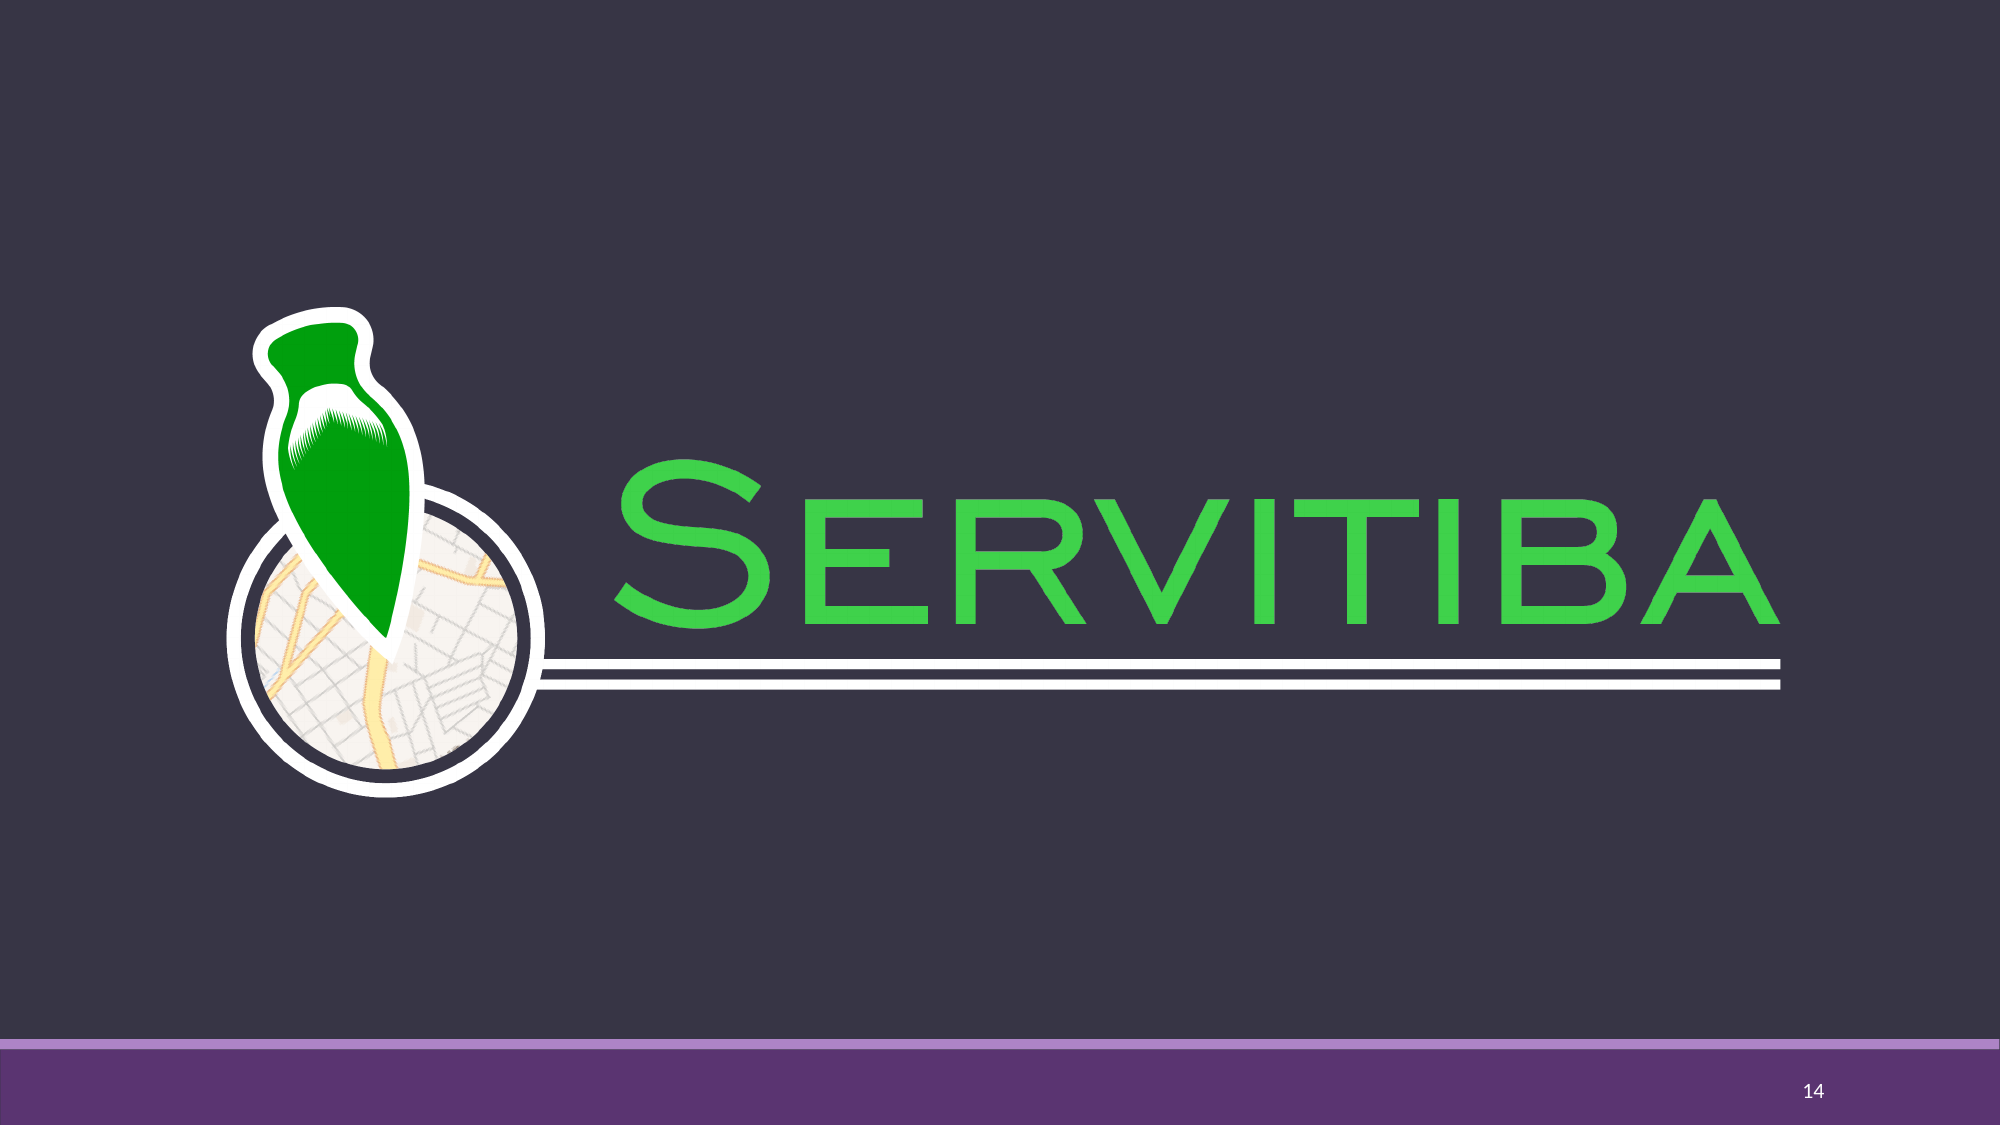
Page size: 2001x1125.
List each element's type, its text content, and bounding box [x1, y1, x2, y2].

picture [0, 158, 2000, 967]
slide_number 14 [1624, 1059, 1840, 1120]
